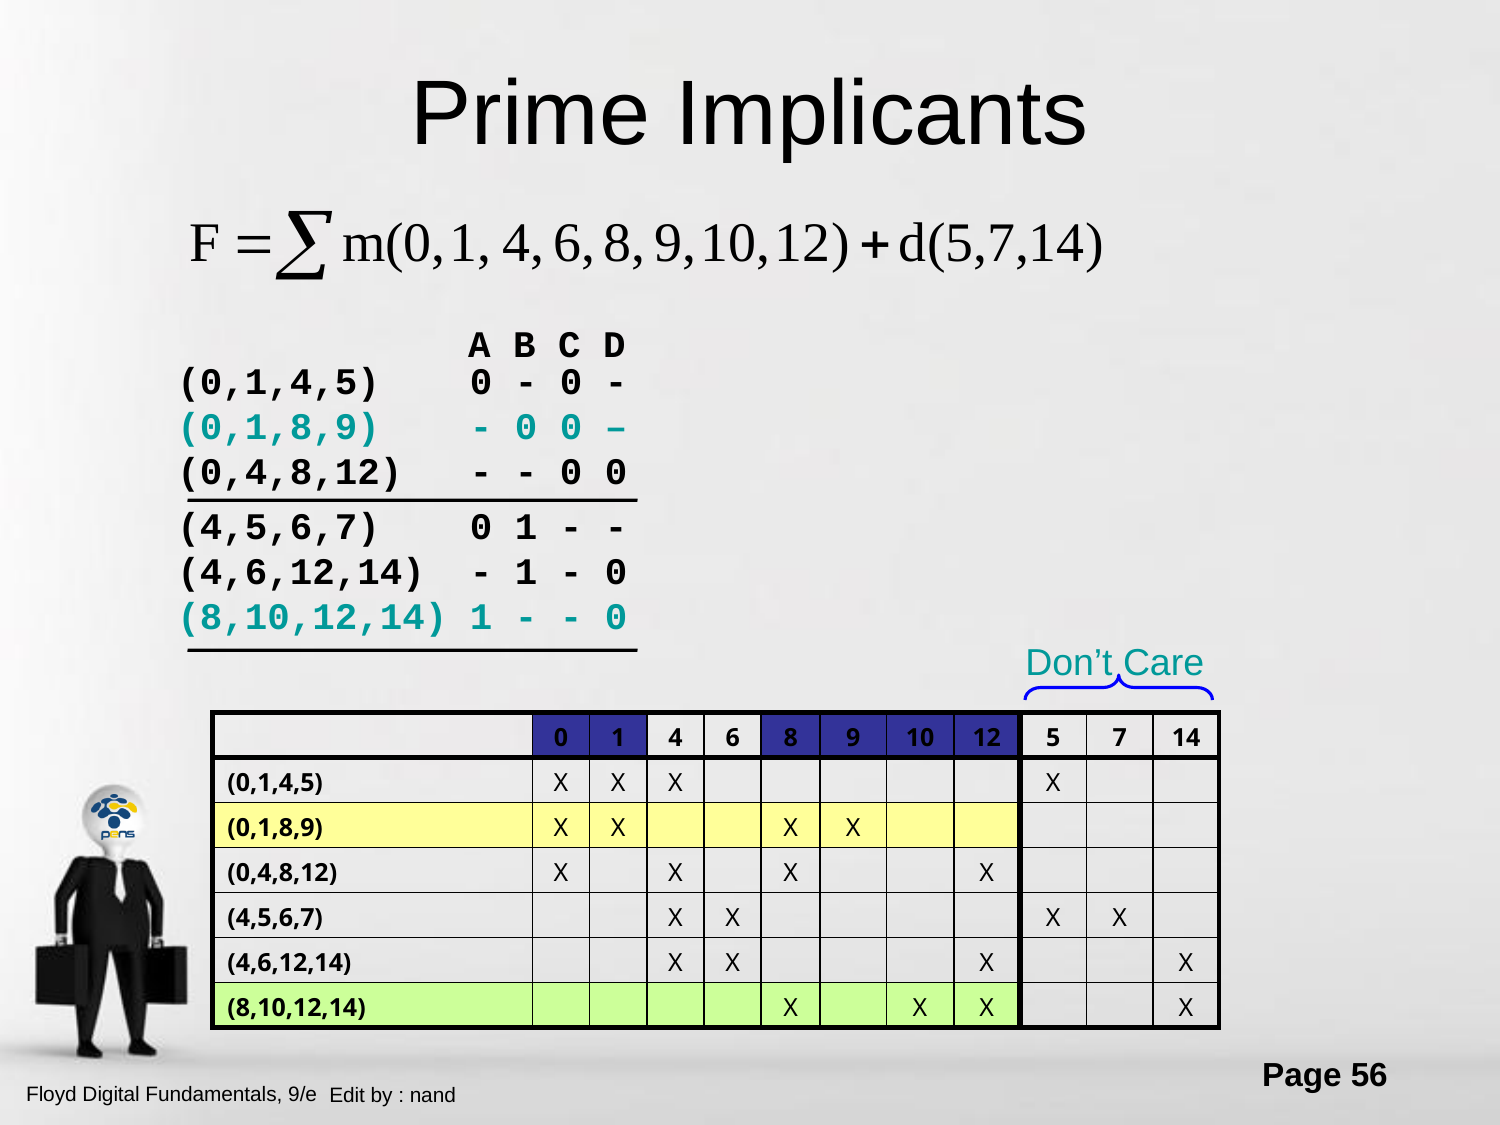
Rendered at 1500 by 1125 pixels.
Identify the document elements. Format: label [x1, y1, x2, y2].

table_cell [821, 893, 886, 937]
table_cell [533, 803, 589, 847]
table_cell [955, 760, 1017, 802]
table_cell [648, 803, 703, 847]
table_cell [1087, 983, 1152, 1025]
table_cell [648, 848, 703, 892]
table_cell [215, 760, 532, 802]
table_header [648, 715, 703, 755]
table_cell [590, 893, 646, 937]
table_cell [215, 848, 532, 892]
table_cell [1087, 893, 1152, 937]
table_cell [1023, 760, 1086, 802]
table_cell [762, 983, 819, 1025]
table_cell [821, 803, 886, 847]
table_cell [1154, 803, 1217, 847]
table_cell [955, 848, 1017, 892]
table_header [955, 715, 1017, 755]
table_header [887, 715, 953, 755]
table_cell [590, 760, 646, 802]
table_cell [1023, 803, 1086, 847]
table_cell [533, 848, 589, 892]
text_box [1010, 630, 1219, 701]
table_cell [705, 938, 760, 982]
table_cell [1087, 760, 1152, 802]
table_cell [648, 760, 703, 802]
table_cell [955, 938, 1017, 982]
table_header [705, 715, 760, 755]
table_cell [1087, 803, 1152, 847]
table_cell [533, 983, 589, 1025]
table_header [590, 715, 646, 755]
table_cell [1023, 893, 1086, 937]
table_cell [762, 803, 819, 847]
table_cell [821, 848, 886, 892]
table_cell [590, 848, 646, 892]
table_cell [705, 893, 760, 937]
title [75, 45, 1425, 233]
table_cell [1154, 893, 1217, 937]
table_cell [1087, 848, 1152, 892]
table_header [762, 715, 819, 755]
table_header [821, 715, 886, 755]
table_cell [1023, 848, 1086, 892]
table_cell [887, 983, 953, 1025]
table_cell [955, 803, 1017, 847]
table_cell [533, 760, 589, 802]
text_box [162, 312, 713, 645]
table_cell [955, 983, 1017, 1025]
table_cell [955, 893, 1017, 937]
table_cell [1023, 983, 1086, 1025]
table_header [533, 715, 589, 755]
table_cell [1154, 760, 1217, 802]
table_header [1023, 715, 1086, 755]
table_cell [215, 893, 532, 937]
table_cell [215, 938, 532, 982]
table_cell [762, 760, 819, 802]
table_cell [533, 938, 589, 982]
list [180, 200, 1113, 295]
table_cell [215, 983, 532, 1025]
table_cell [705, 803, 760, 847]
table_header [1087, 715, 1152, 755]
table_header [215, 715, 532, 755]
table_cell [821, 938, 886, 982]
table_cell [648, 983, 703, 1025]
table_cell [590, 938, 646, 982]
table_cell [705, 848, 760, 892]
table_cell [1023, 938, 1086, 982]
table_cell [762, 893, 819, 937]
table_cell [648, 938, 703, 982]
table_cell [648, 893, 703, 937]
table_cell [762, 848, 819, 892]
table_cell [887, 938, 953, 982]
table_cell [1087, 938, 1152, 982]
table_cell [821, 983, 886, 1025]
table_cell [887, 803, 953, 847]
table_cell [705, 983, 760, 1025]
table_cell [887, 760, 953, 802]
table_cell [705, 760, 760, 802]
picture [0, 0, 1500, 1125]
table_cell [821, 760, 886, 802]
table_cell [590, 983, 646, 1025]
table_header [1154, 715, 1217, 755]
table_cell [533, 893, 589, 937]
table_cell [1154, 983, 1217, 1025]
table_cell [1154, 938, 1217, 982]
table_cell [1154, 848, 1217, 892]
table_cell [887, 893, 953, 937]
table_cell [215, 803, 532, 847]
table_cell [590, 803, 646, 847]
table_cell [762, 938, 819, 982]
table_cell [887, 848, 953, 892]
